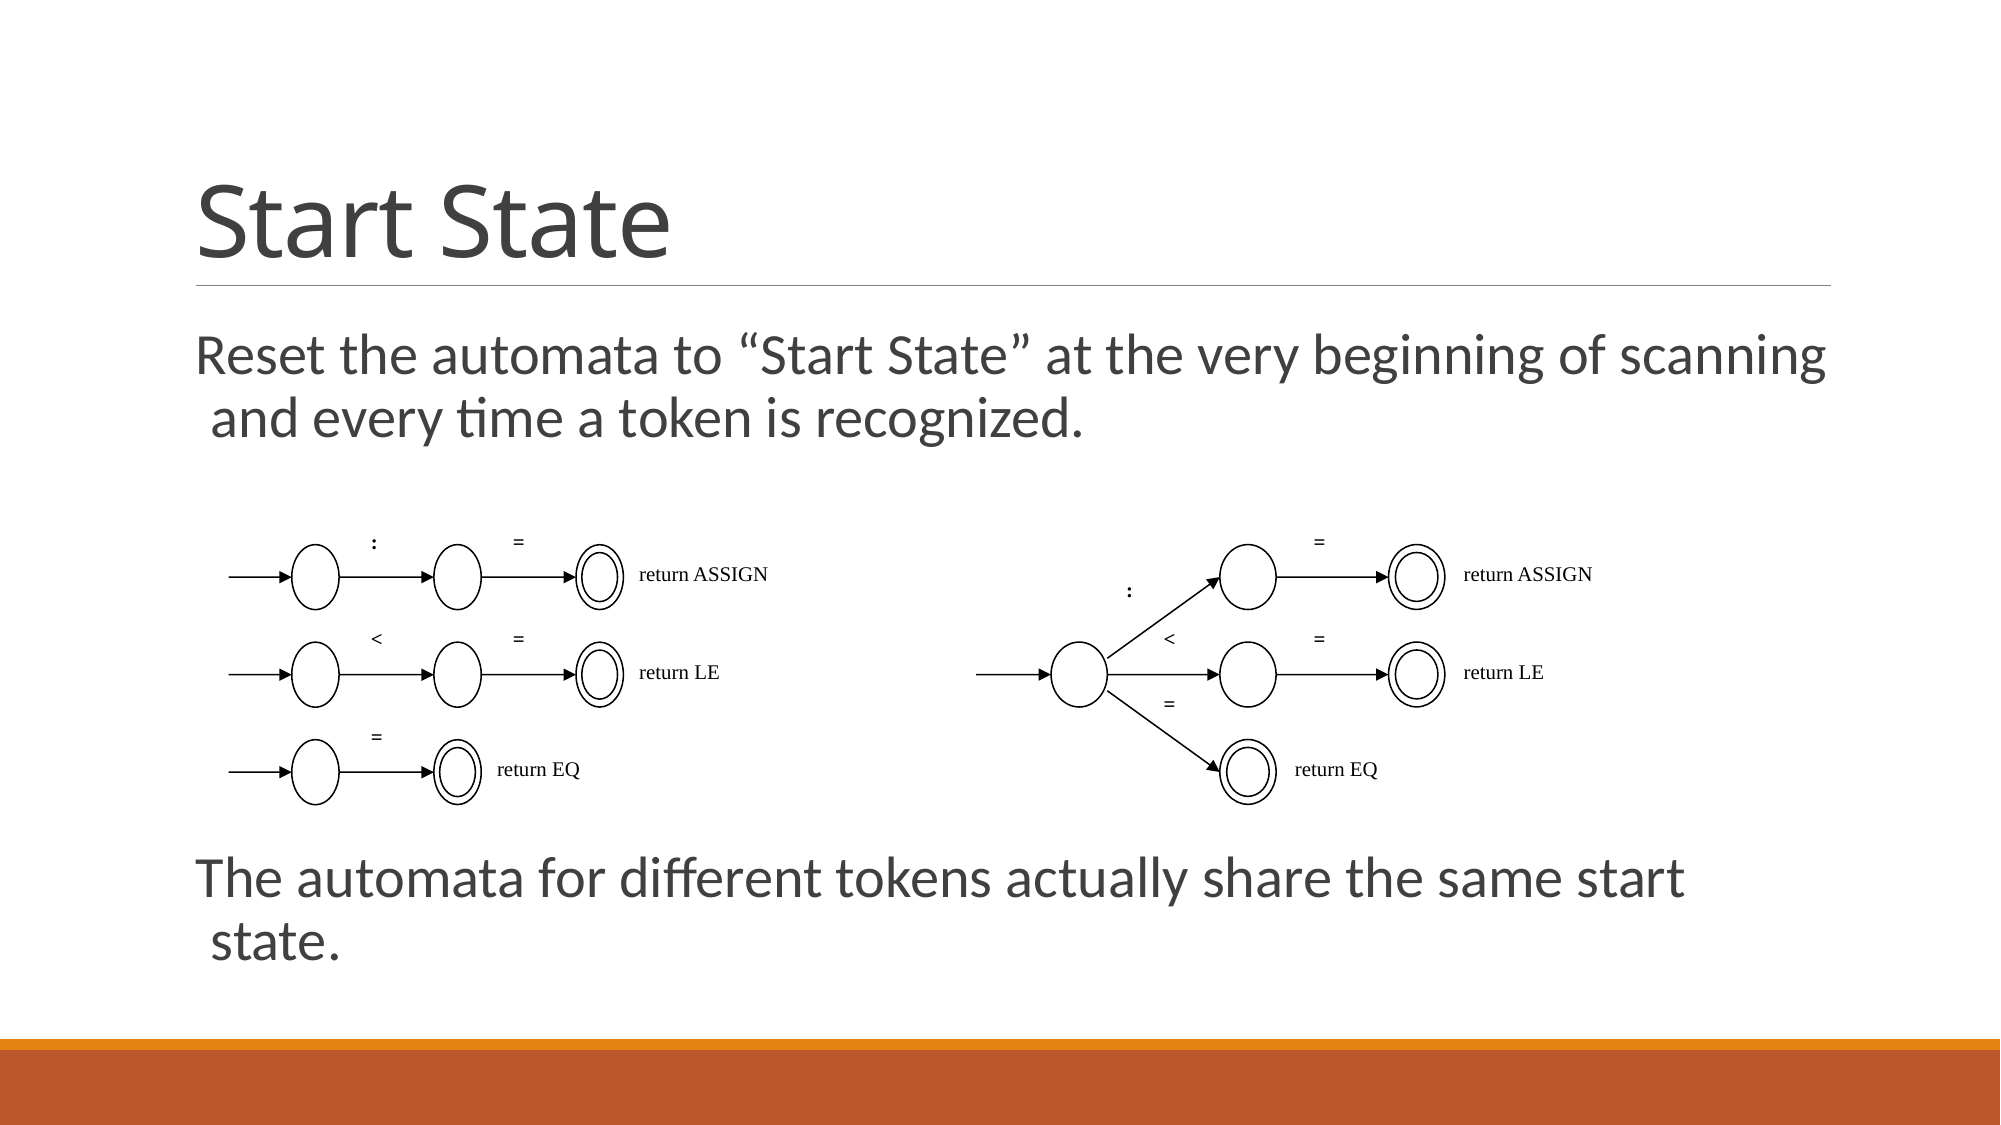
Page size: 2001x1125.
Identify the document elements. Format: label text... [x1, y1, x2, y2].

list Reset the automata to “Start State” at the very beginning of scanning and every time a token is recognized. The automata for different tokens actually share the same start state. [195, 316, 1830, 984]
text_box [975, 527, 1652, 805]
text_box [228, 527, 798, 806]
title Start State [180, 47, 1830, 285]
